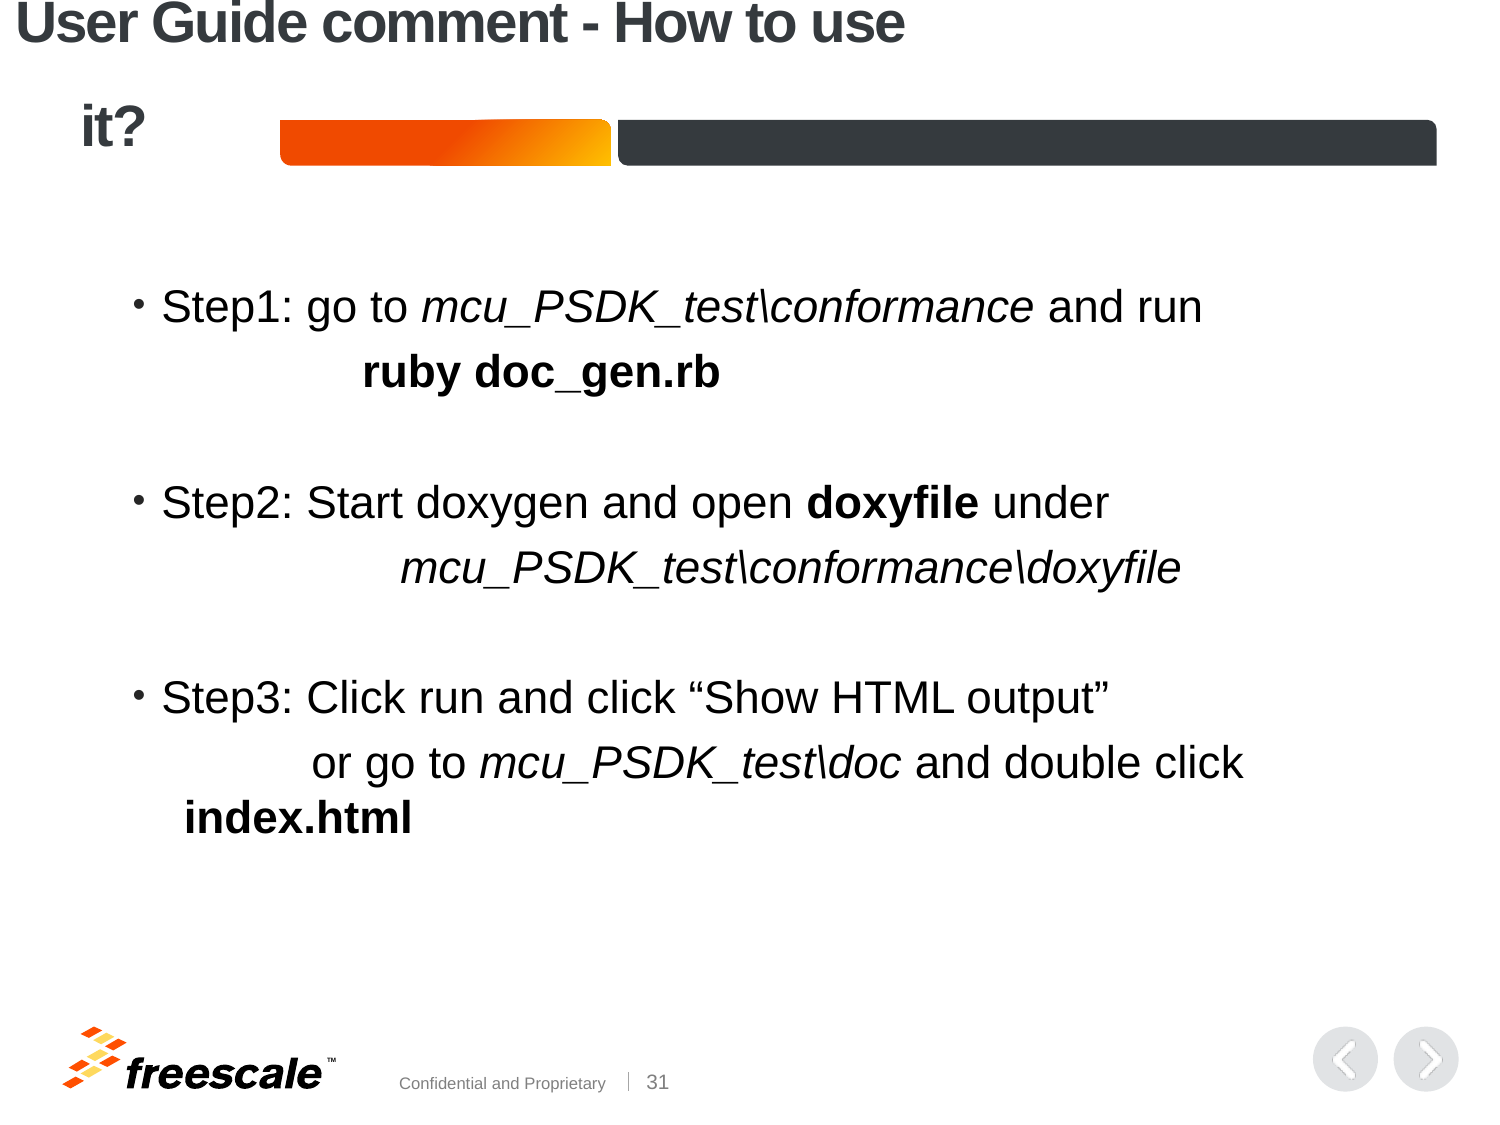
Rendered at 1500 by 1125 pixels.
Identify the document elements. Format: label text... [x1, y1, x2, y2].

title User Guide comment - How to use it? [0, 0, 985, 108]
picture [1400, 1032, 1459, 1088]
picture [1316, 1032, 1376, 1088]
list Step1: go to mcu_PSDK_test\conformance and run ruby doc_gen.rb Step2: Start doxygen and open doxyfile under mcu_PSDK_test\conformance\doxyfile Step3: Click run and click “Show HTML output” or go to mcu_PSDK_test\doc and double click index.html [117, 269, 1437, 978]
